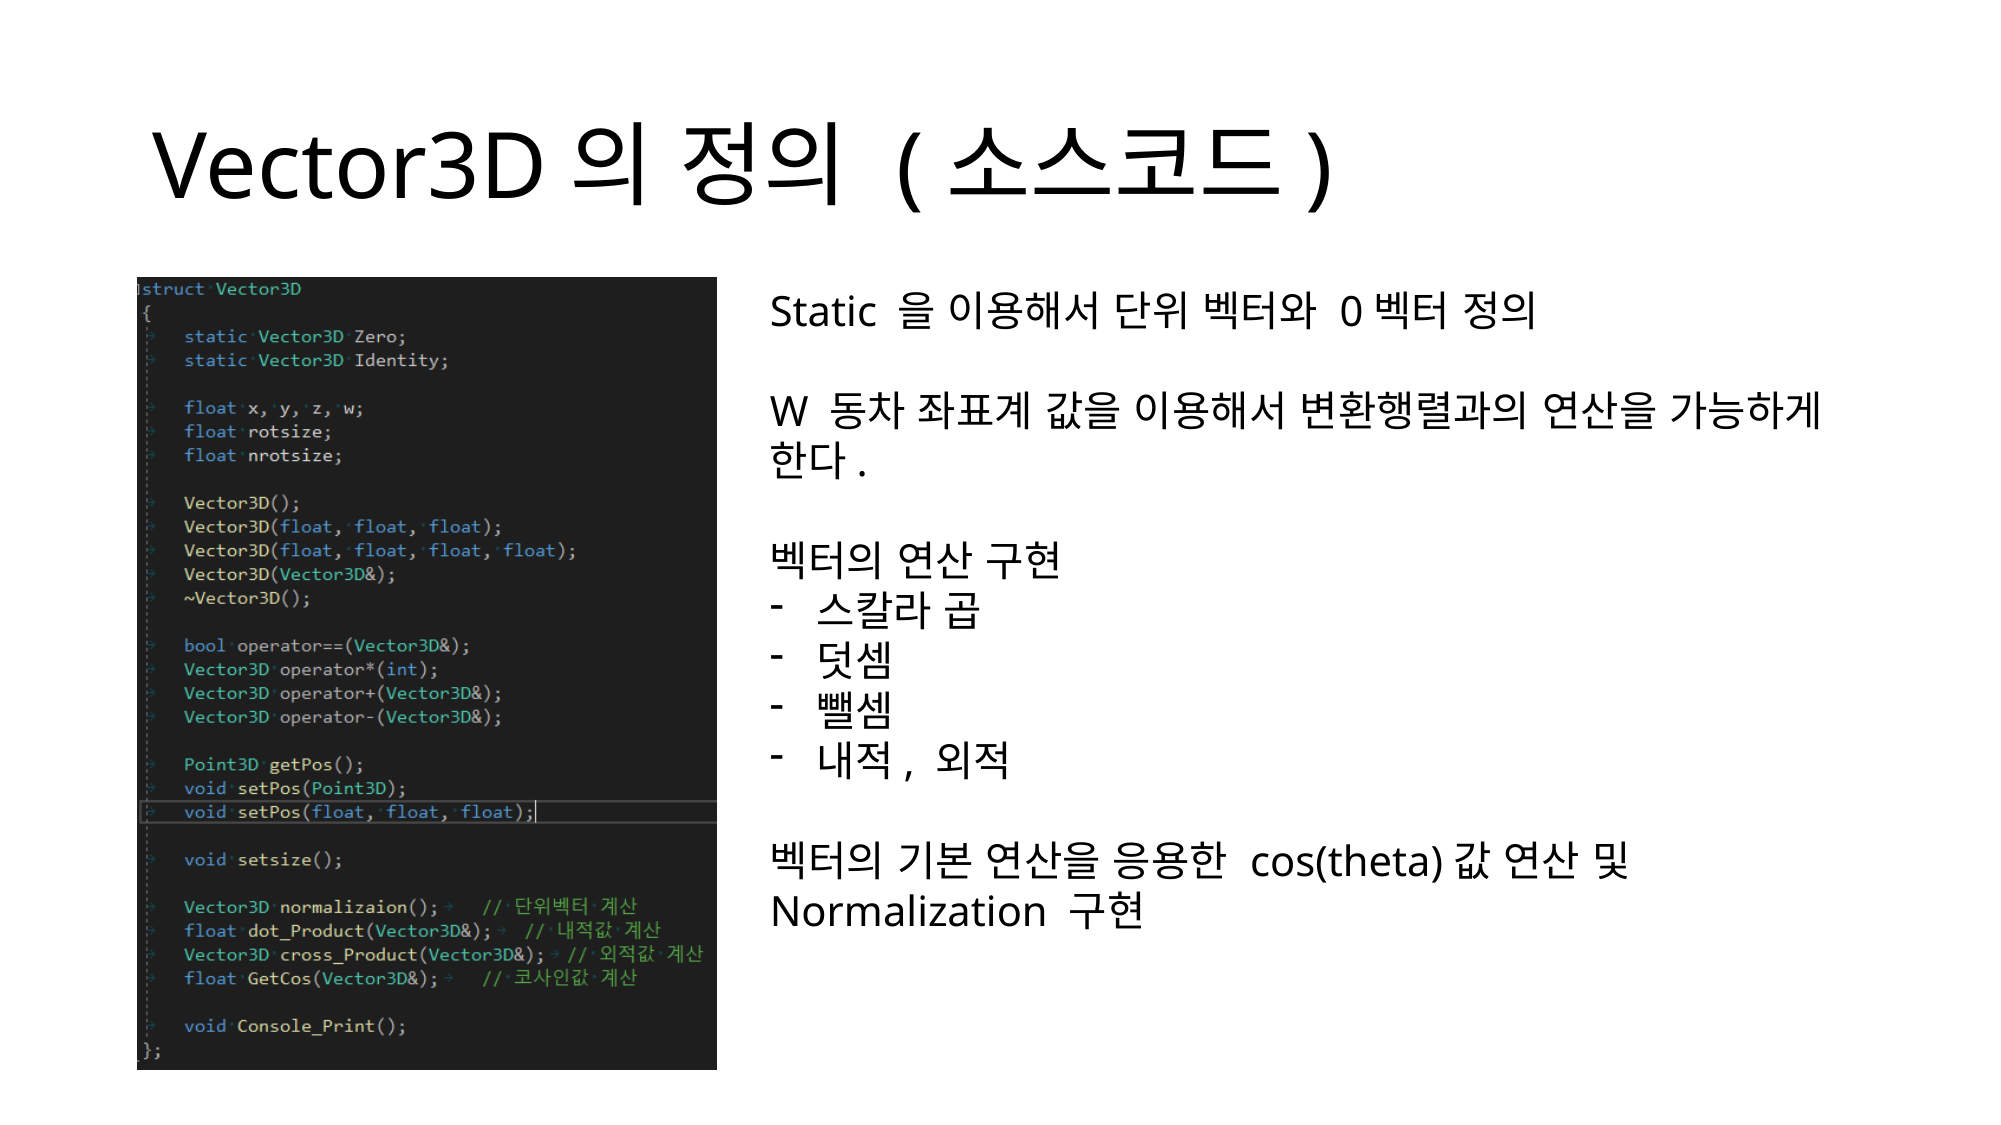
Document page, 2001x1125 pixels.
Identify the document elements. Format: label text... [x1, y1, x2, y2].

text_box Static 을 이용해서 단위 벡터와 0벡터 정의 W 동차 좌표계 값을 이용해서 변환행렬과의 연산을 가능하게 한다. 벡터의 연산 구현 스칼라 곱 덧셈 뺄셈 내적, 외적 벡터의 기본 연산을 응용한 cos(theta)값 연산 및 Normalization 구현 [754, 277, 1863, 943]
title Vector3D의 정의 (소스코드) [137, 59, 1863, 278]
picture [137, 277, 717, 1070]
